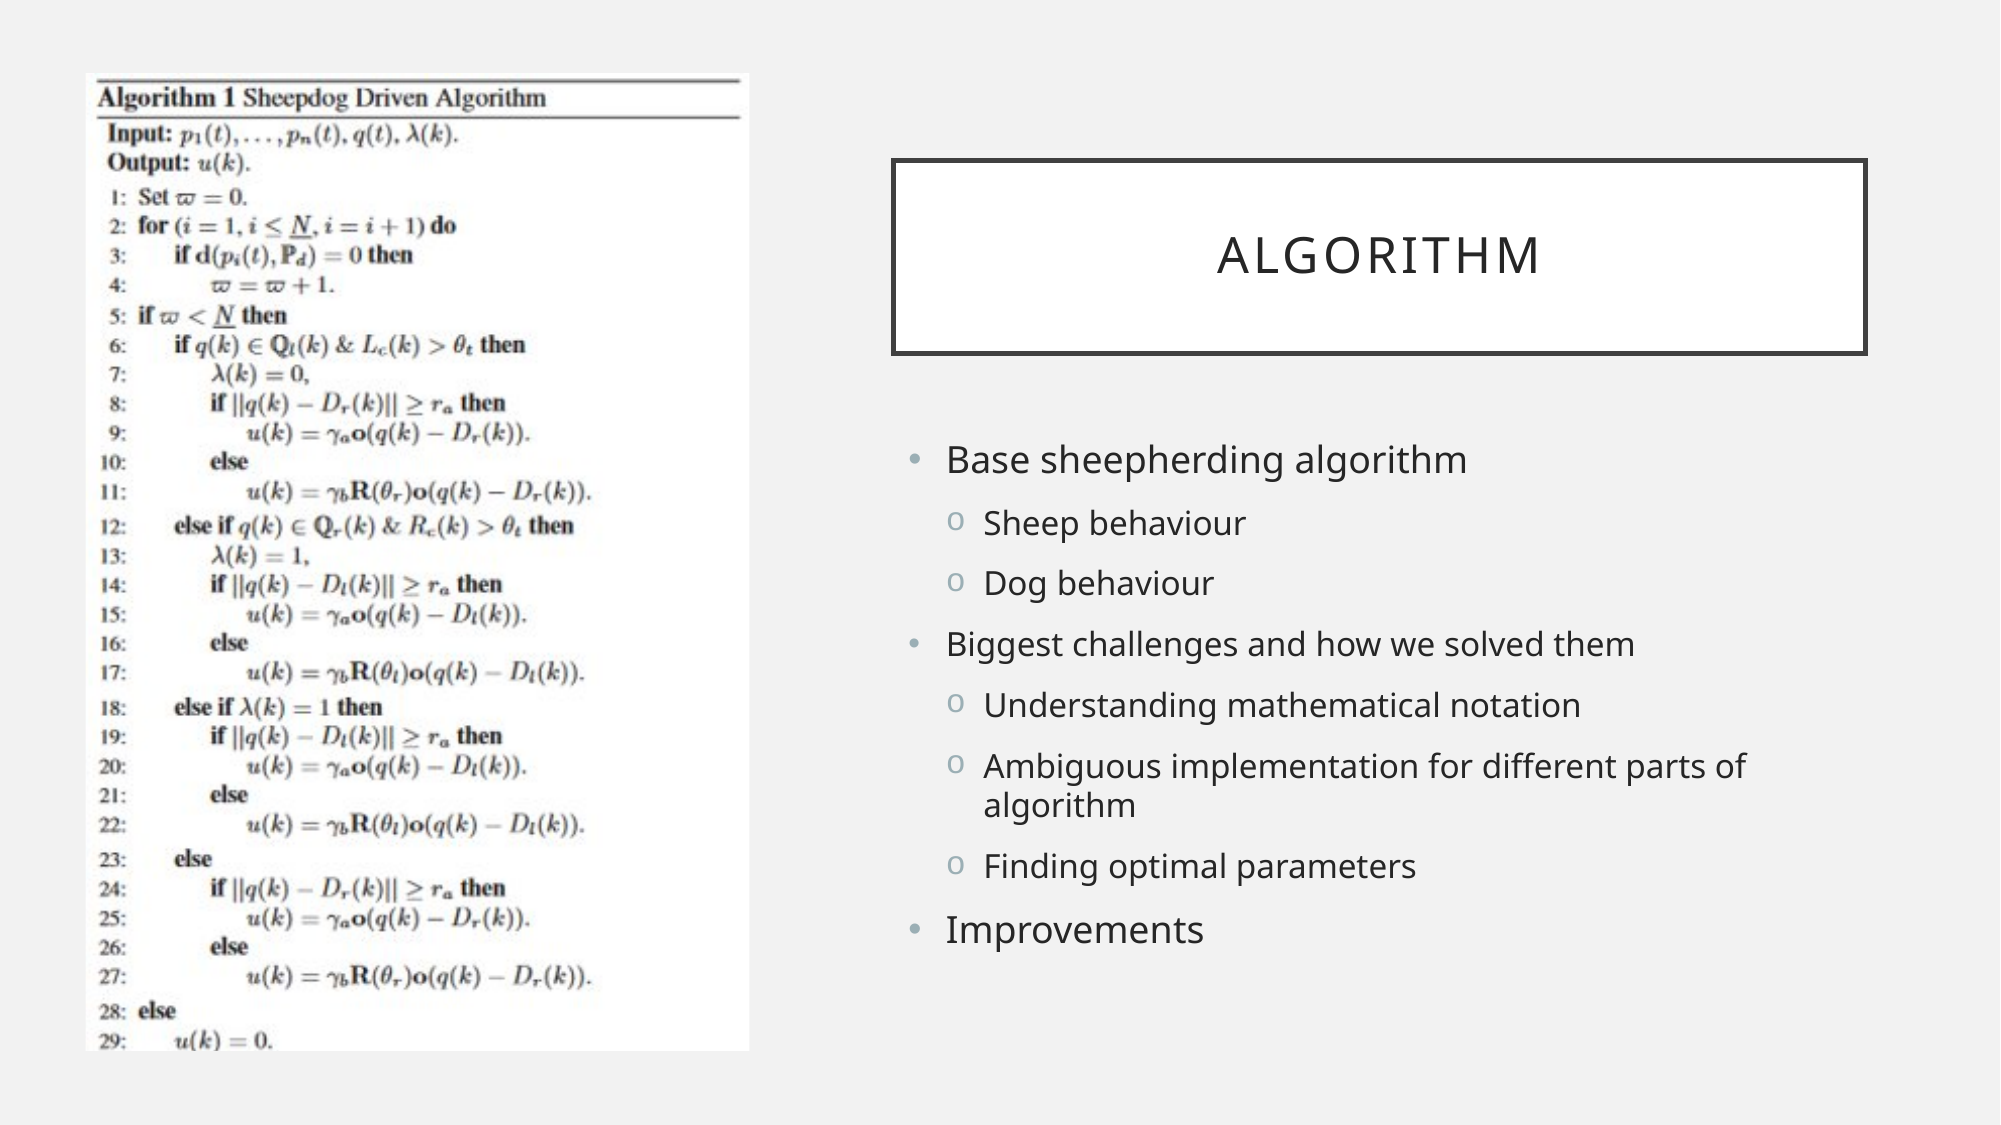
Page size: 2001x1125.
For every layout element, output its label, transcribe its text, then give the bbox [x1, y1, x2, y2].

title Algorithm [891, 158, 1868, 356]
list Base sheepherding algorithm Sheep behaviour Dog behaviour Biggest challenges and how we solved them Understanding mathematical notation Ambiguous implementation for different parts of algorithm Finding optimal parameters Improvements [893, 433, 1866, 968]
picture [85, 73, 750, 1051]
